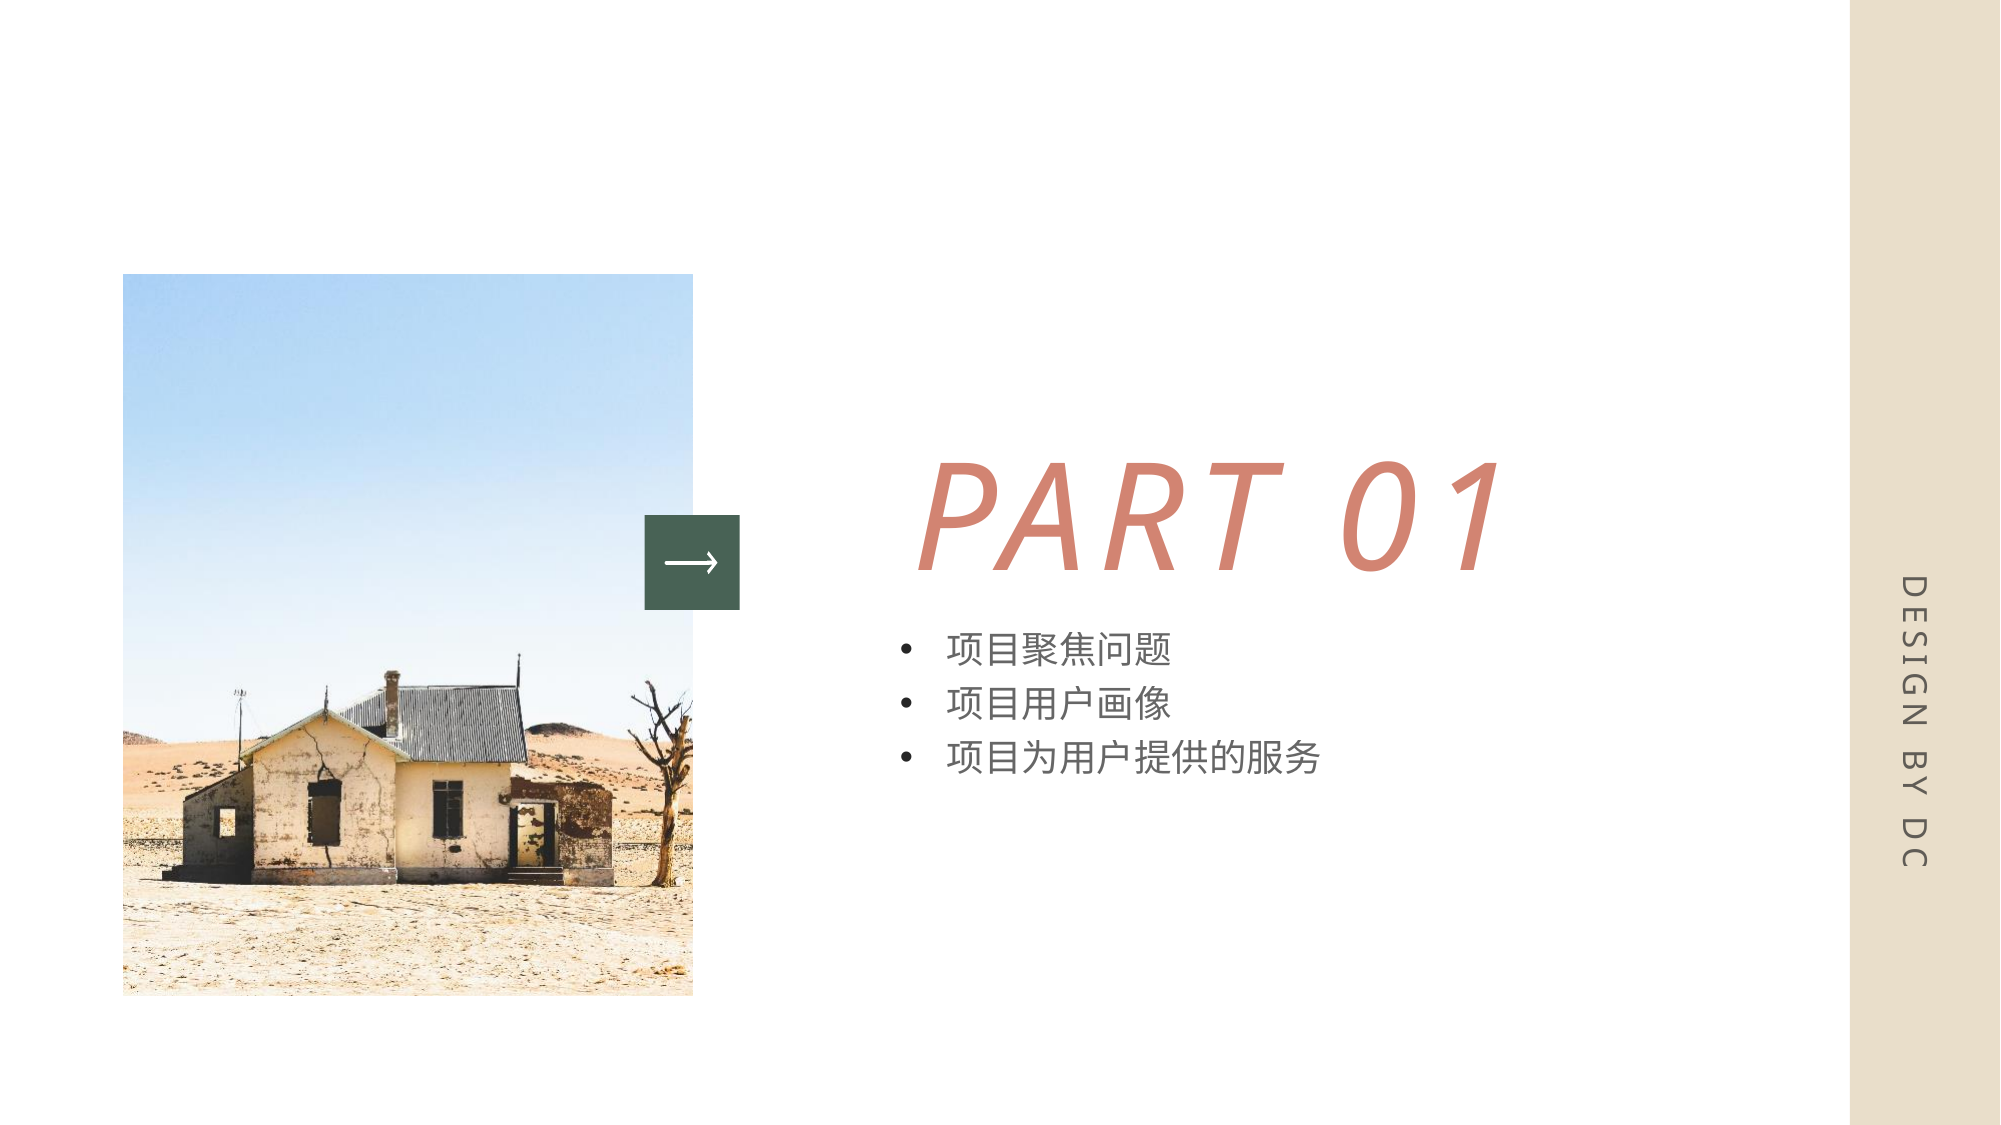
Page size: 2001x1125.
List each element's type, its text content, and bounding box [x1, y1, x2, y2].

text_box [1849, 0, 2000, 1125]
picture [123, 274, 693, 996]
text_box 项目聚焦问题 项目用户画像 项目为用户提供的服务 [885, 609, 1647, 835]
text_box DESIGN BY DOCER [1873, 559, 1944, 1104]
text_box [644, 514, 740, 611]
text_box PART 01 [897, 413, 1530, 608]
